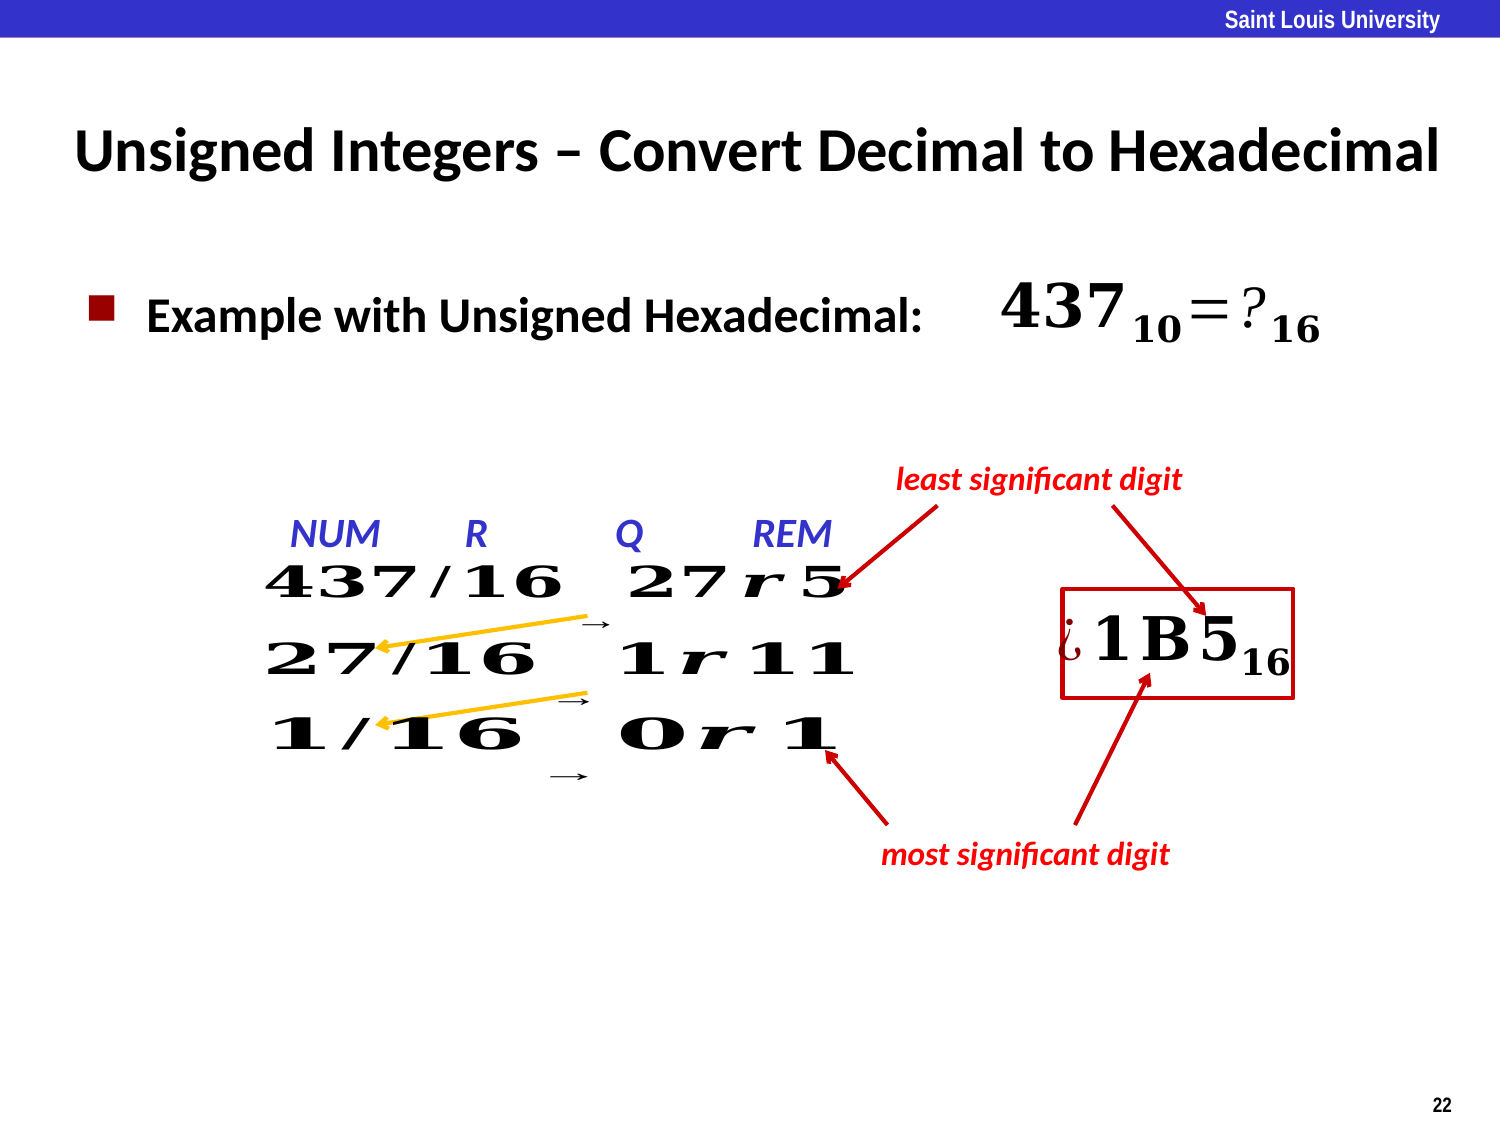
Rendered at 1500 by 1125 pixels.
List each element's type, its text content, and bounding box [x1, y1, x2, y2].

list Example with Unsigned Hexadecimal: [74, 274, 1438, 776]
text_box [824, 749, 888, 826]
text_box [837, 505, 938, 589]
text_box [1074, 672, 1151, 826]
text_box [374, 692, 588, 726]
text_box [1062, 588, 1294, 699]
text_box Q [599, 498, 663, 563]
text_box R [449, 498, 513, 563]
text_box NUM [275, 498, 400, 563]
title Unsigned Integers – Convert Decimal to Hexadecimal [58, 80, 1488, 213]
text_box most significant digit [866, 824, 1186, 880]
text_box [1112, 505, 1207, 617]
text_box REM [737, 498, 863, 563]
text_box least significant digit [881, 449, 1198, 505]
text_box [374, 615, 588, 649]
